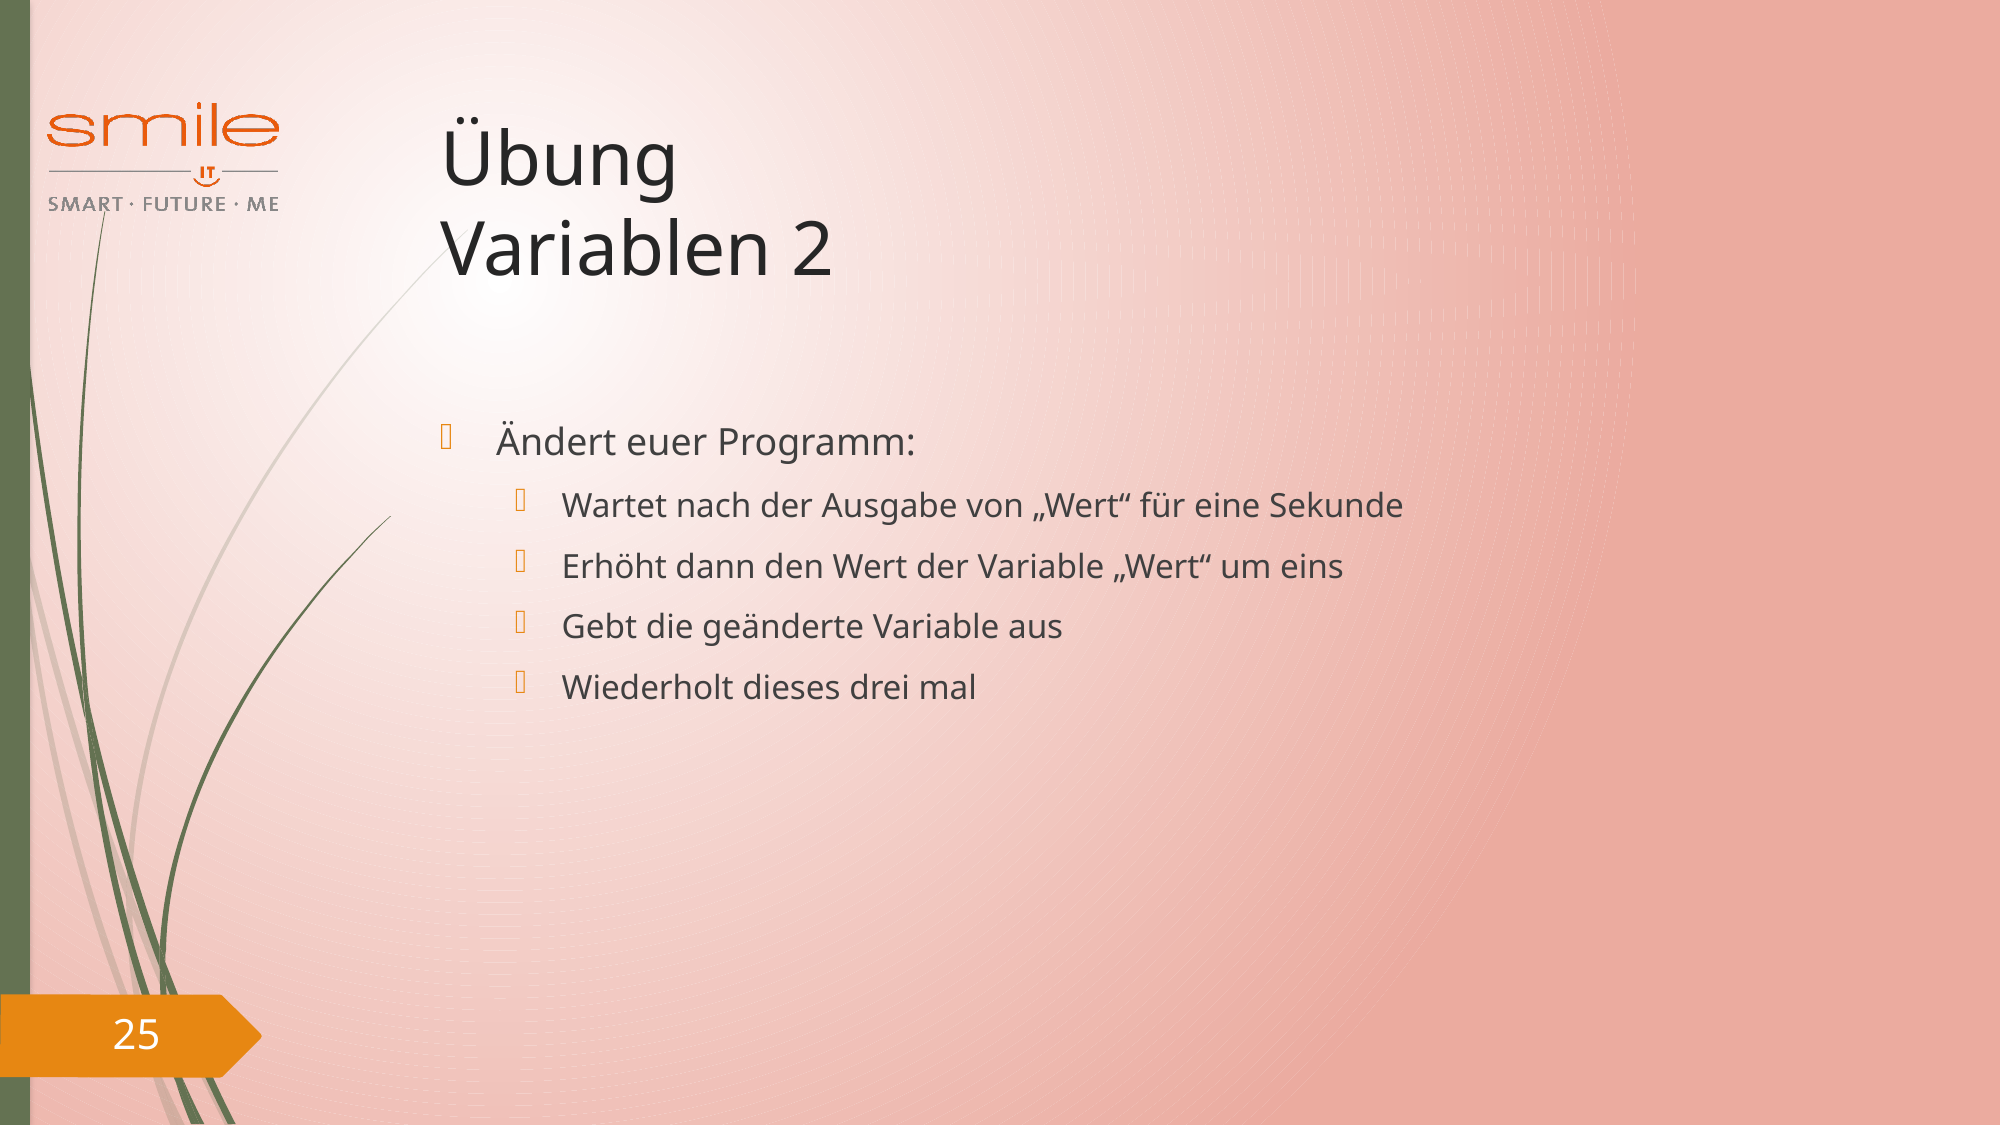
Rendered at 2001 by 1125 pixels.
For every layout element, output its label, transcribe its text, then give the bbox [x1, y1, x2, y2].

title Übung Variablen 2 [425, 102, 1888, 313]
picture [47, 102, 279, 211]
list Ändert euer Programm: Wartet nach der Ausgabe von „Wert“ für eine Sekunde Erhöht dann den Wert der Variable „Wert“ um eins Gebt die geänderte Variable aus Wiederholt dieses drei mal [424, 350, 1888, 970]
slide_number 25 [47, 1006, 176, 1067]
